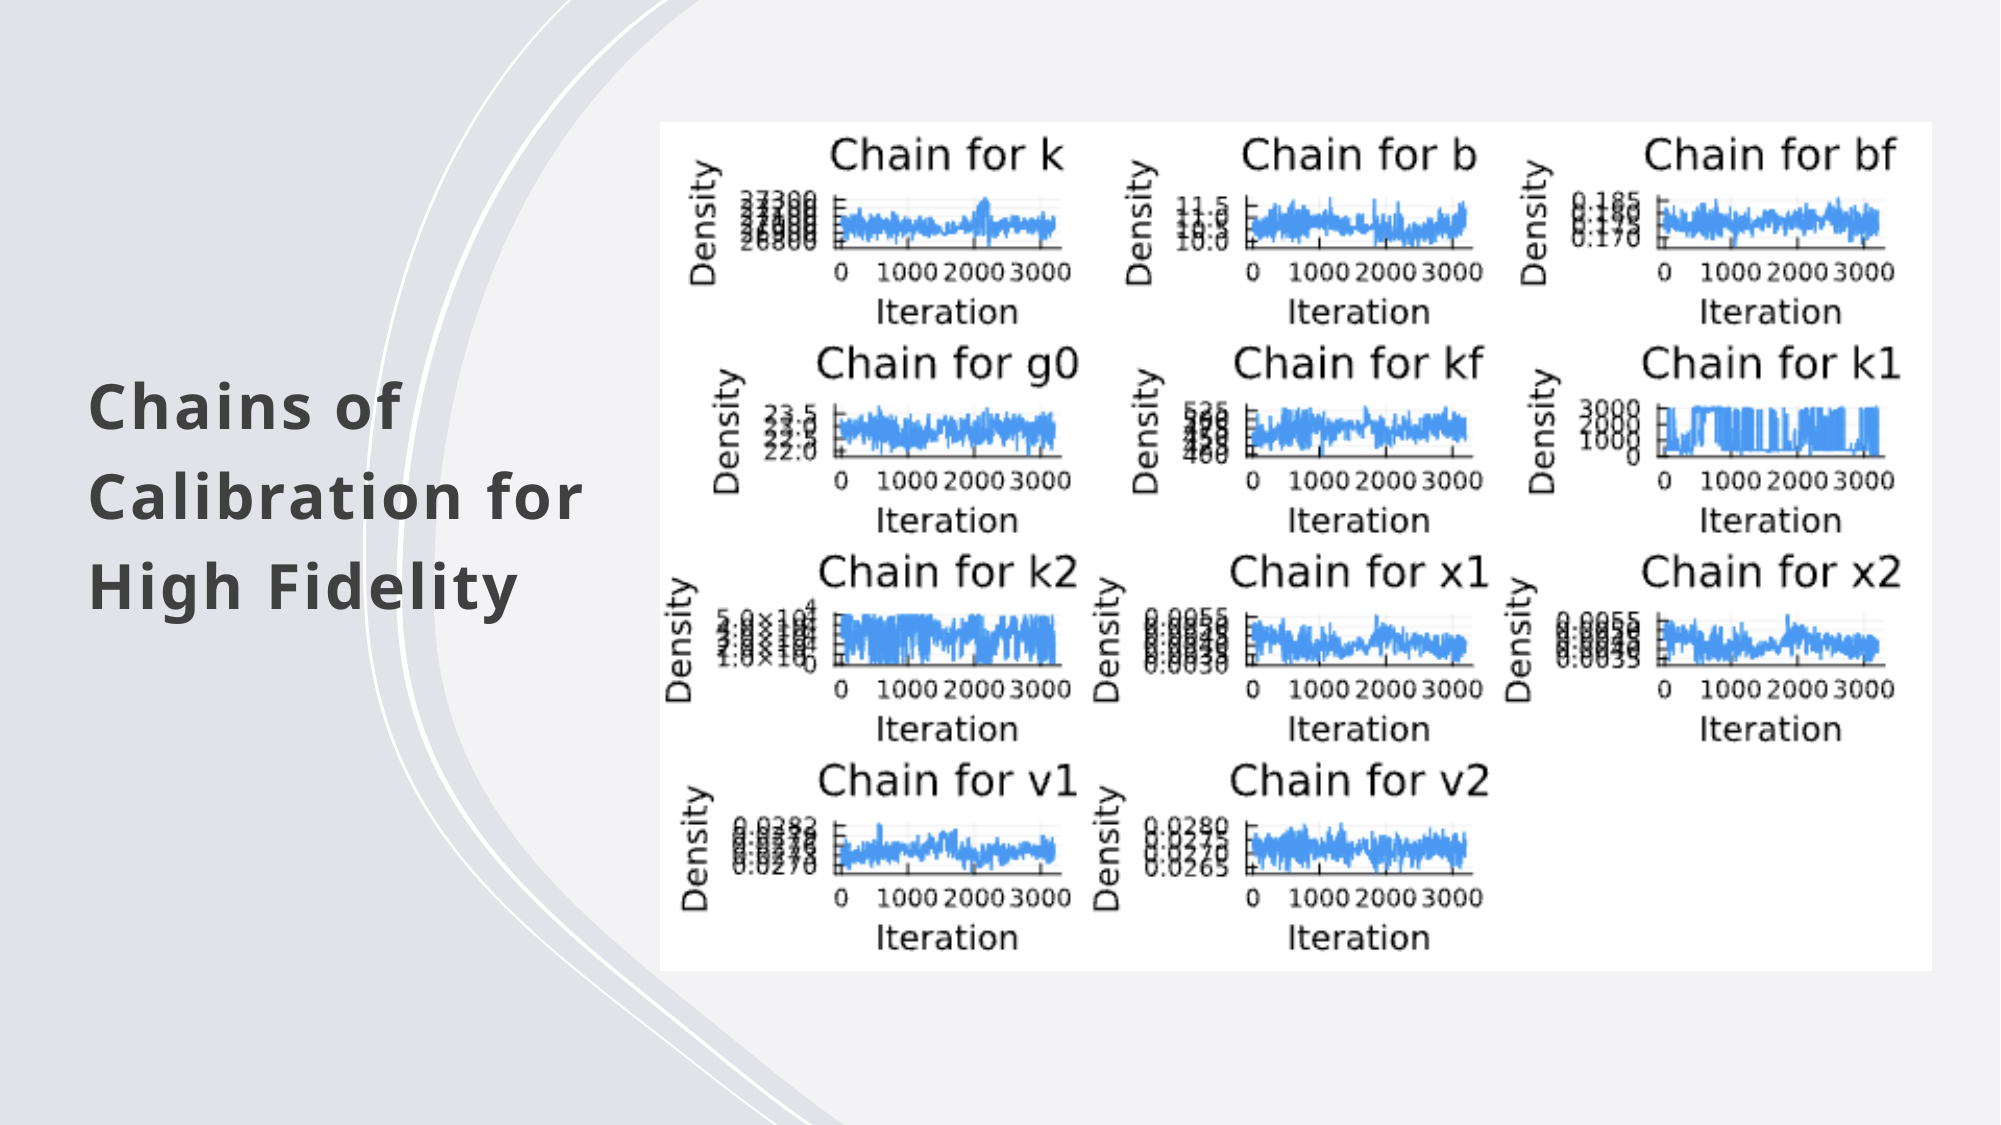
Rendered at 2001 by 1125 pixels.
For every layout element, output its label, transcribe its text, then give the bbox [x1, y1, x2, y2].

text_box [364, 630, 779, 1125]
text_box [443, 0, 670, 299]
text_box [0, 0, 771, 1125]
text_box [371, 630, 803, 1125]
text_box [405, 630, 841, 1125]
picture [660, 121, 1932, 971]
text_box [395, 0, 573, 299]
text_box Chains of Calibration for High Fidelity [72, 299, 660, 630]
text_box [396, 630, 814, 1125]
text_box [434, 0, 2000, 1125]
